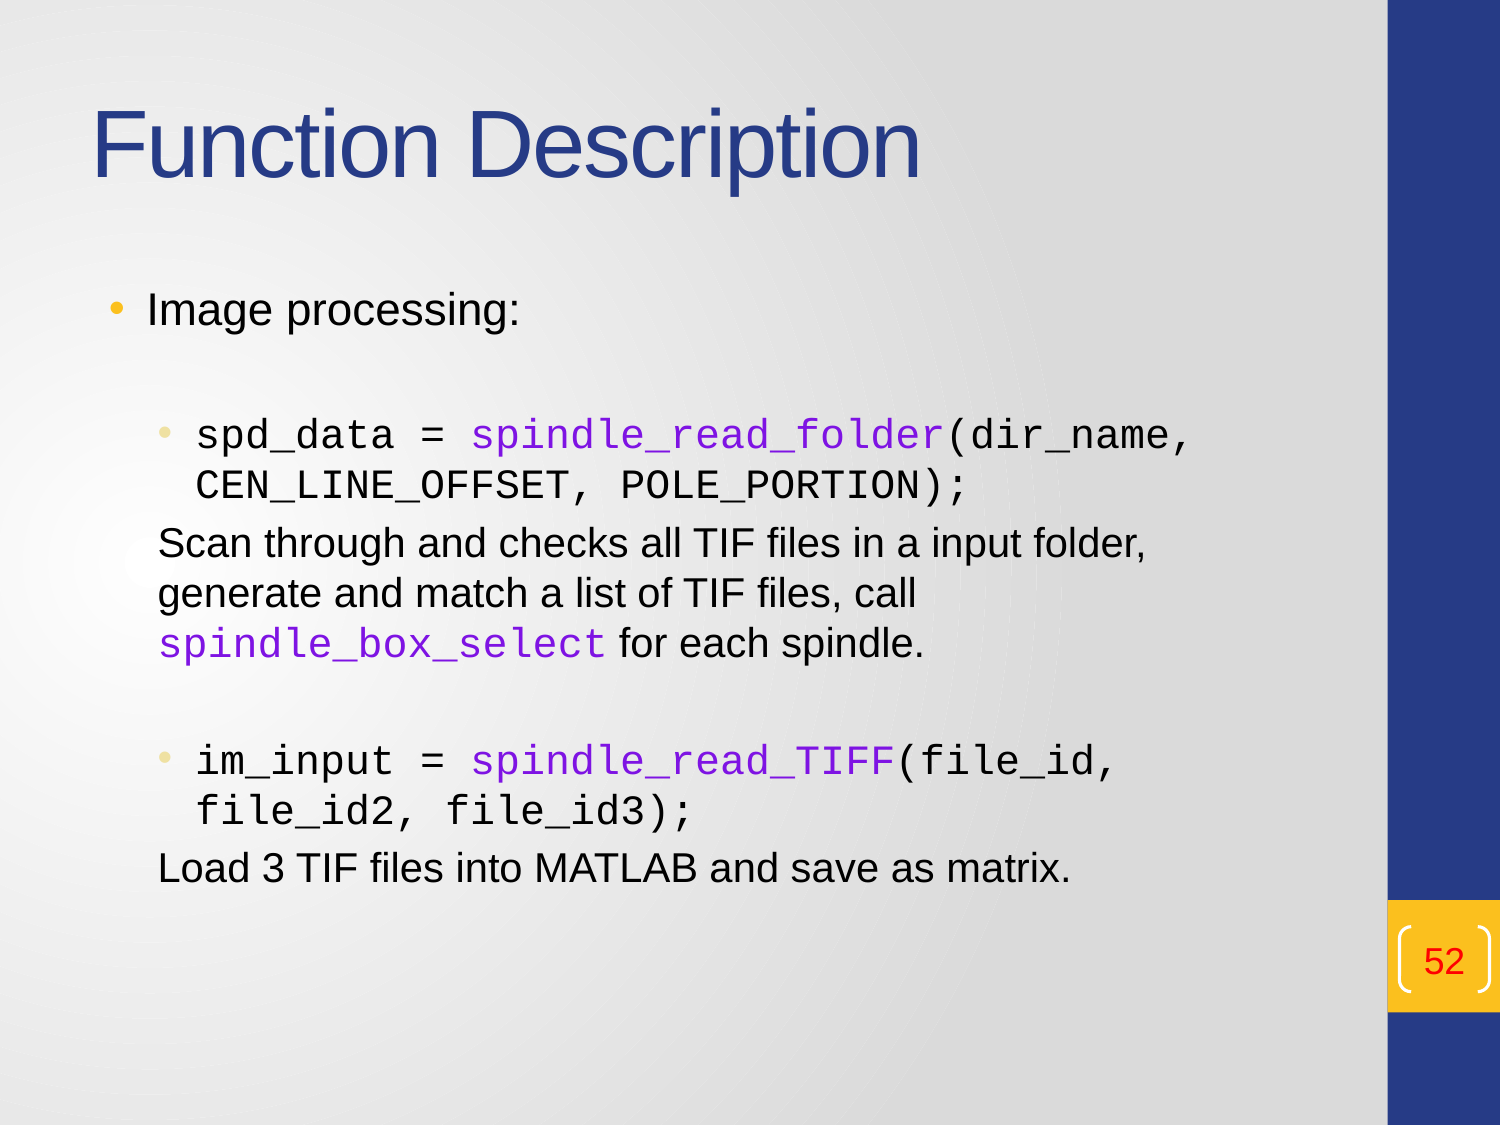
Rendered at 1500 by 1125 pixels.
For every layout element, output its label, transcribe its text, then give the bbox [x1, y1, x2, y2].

title Function Description [75, 45, 1325, 233]
slide_number 52 [1397, 925, 1492, 994]
list Image processing: spd_data = spindle_read_folder(dir_name, CEN_LINE_OFFSET, POLE_PORTION); Scan through and checks all TIF files in a input folder, generate and match a list of TIF files, call spindle_box_select for each spindle. im_input = spindle_read_TIFF(file_id, file_id2, file_id3); Load 3 TIF files into MATLAB and save as matrix. [75, 272, 1325, 1125]
